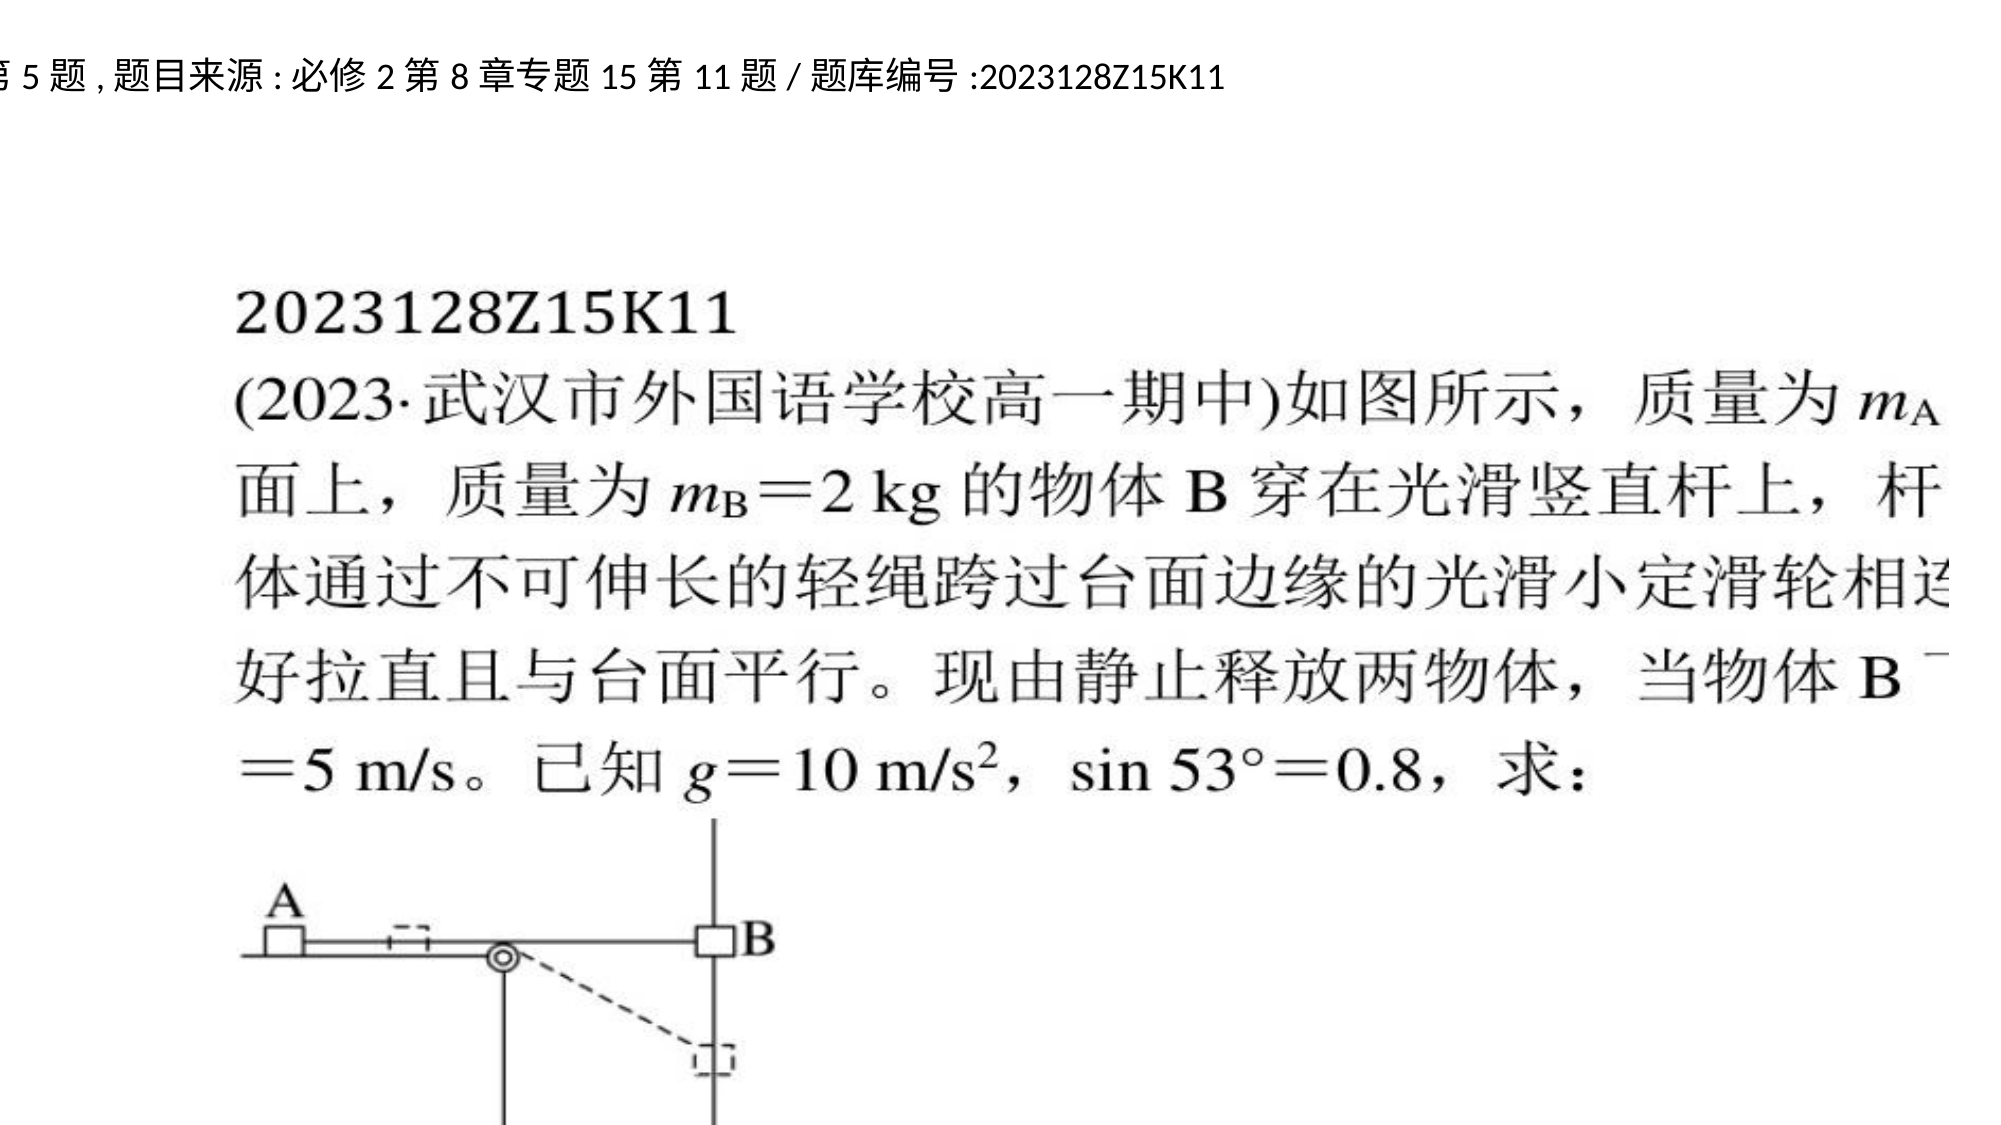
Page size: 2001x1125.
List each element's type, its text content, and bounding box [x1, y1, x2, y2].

picture [0, 149, 1949, 1125]
text_box 第5题,题目来源:必修2第8章专题15第11题/题库编号:2023128Z15K11 [0, 0, 1240, 105]
